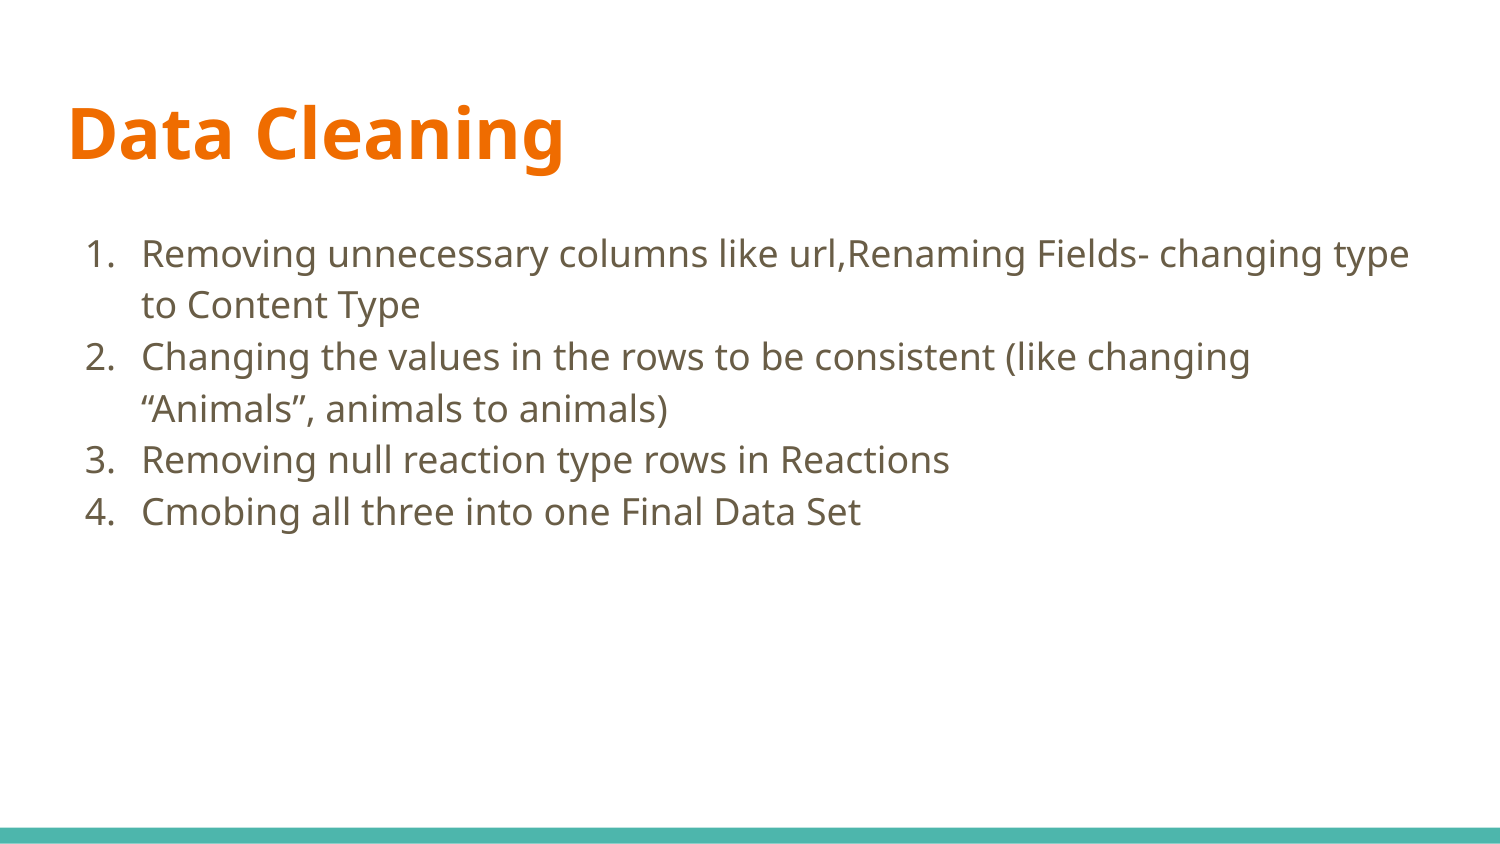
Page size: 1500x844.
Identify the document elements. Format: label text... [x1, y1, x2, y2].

list Removing unnecessary columns like url,Renaming Fields- changing type to Content Type Changing the values in the rows to be consistent (like changing “Animals”, animals to animals) Removing null reaction type rows in Reactions Cmobing all three into one Final Data Set [51, 207, 1449, 750]
title Data Cleaning [51, 72, 1449, 189]
